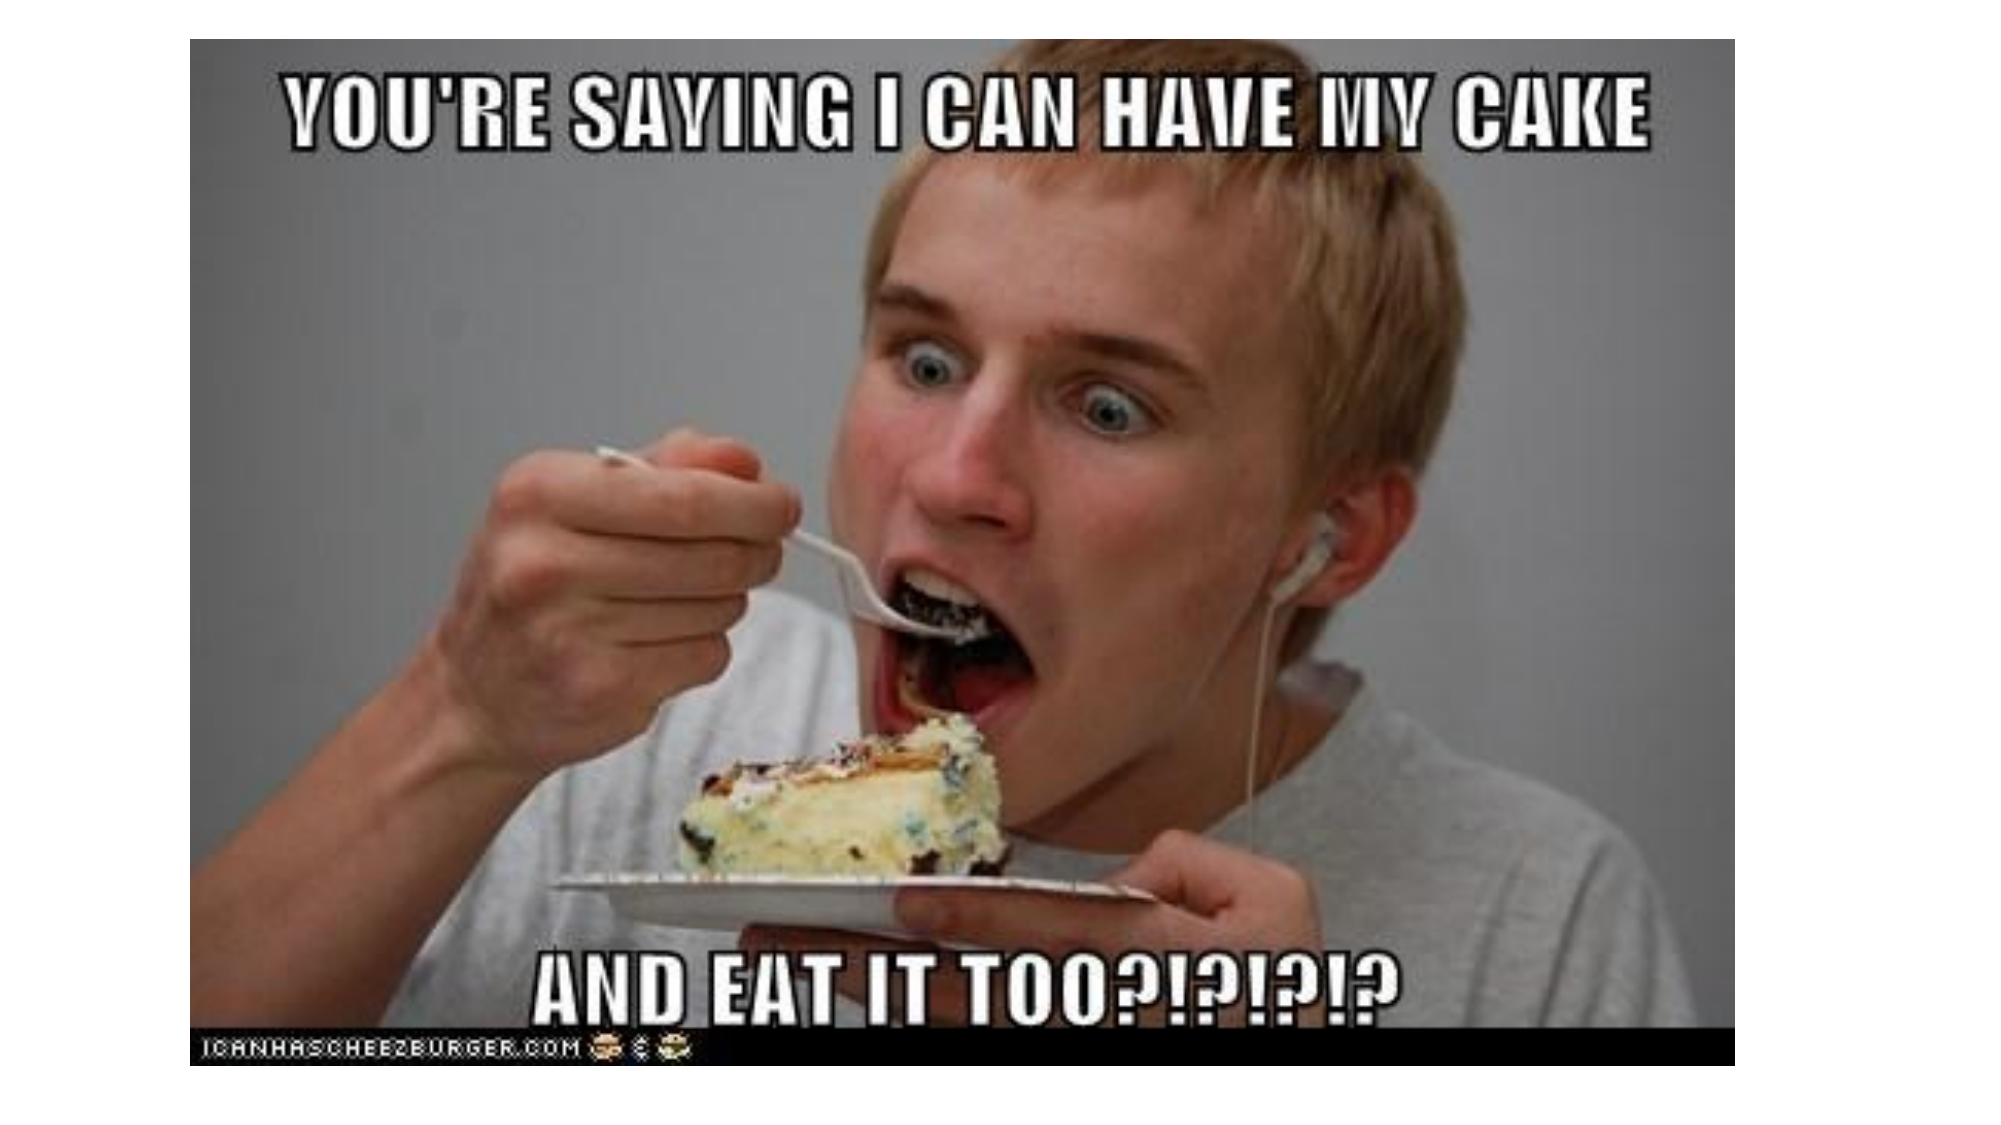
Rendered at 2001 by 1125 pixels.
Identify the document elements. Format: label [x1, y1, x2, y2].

list [190, 39, 1735, 1066]
